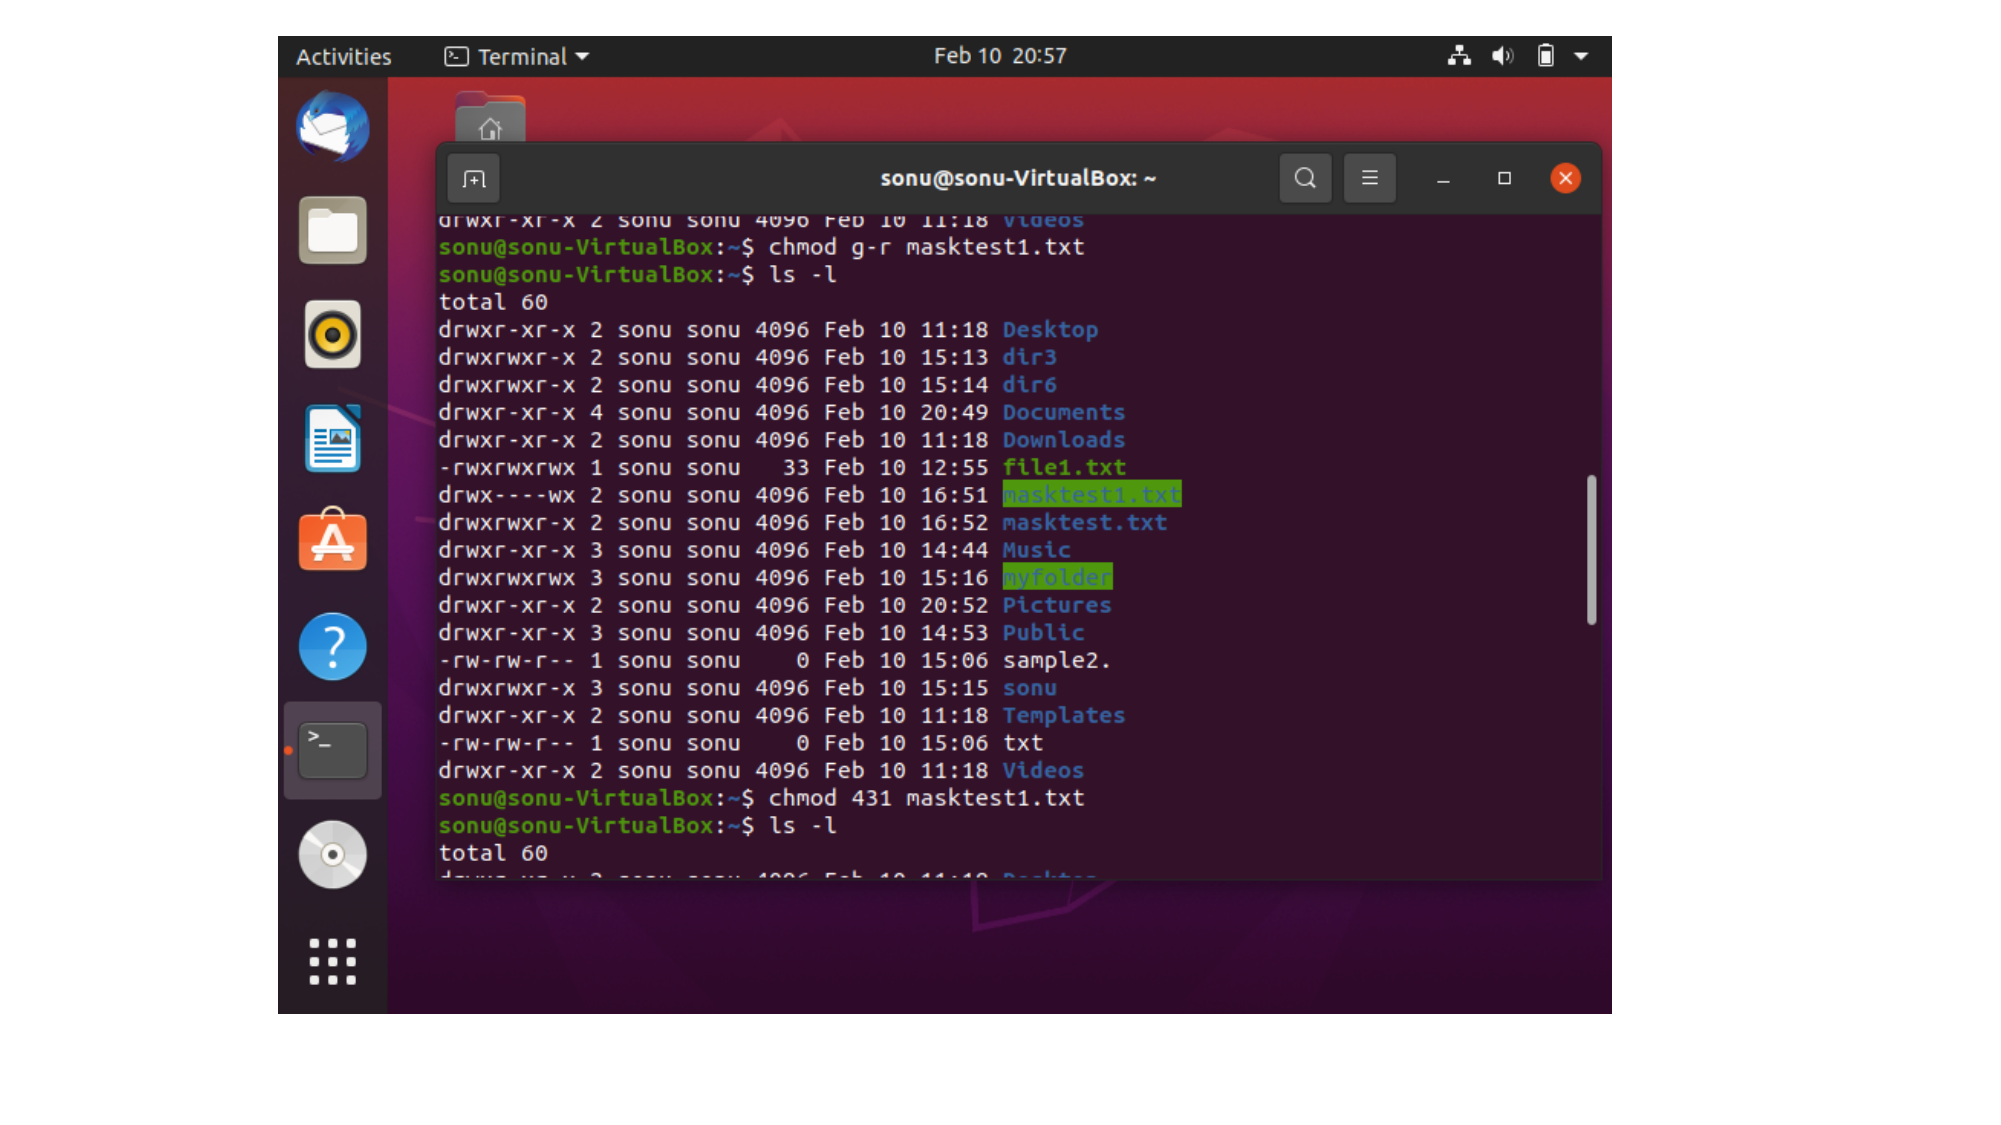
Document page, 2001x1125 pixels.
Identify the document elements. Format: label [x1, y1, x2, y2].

list [278, 36, 1611, 1014]
